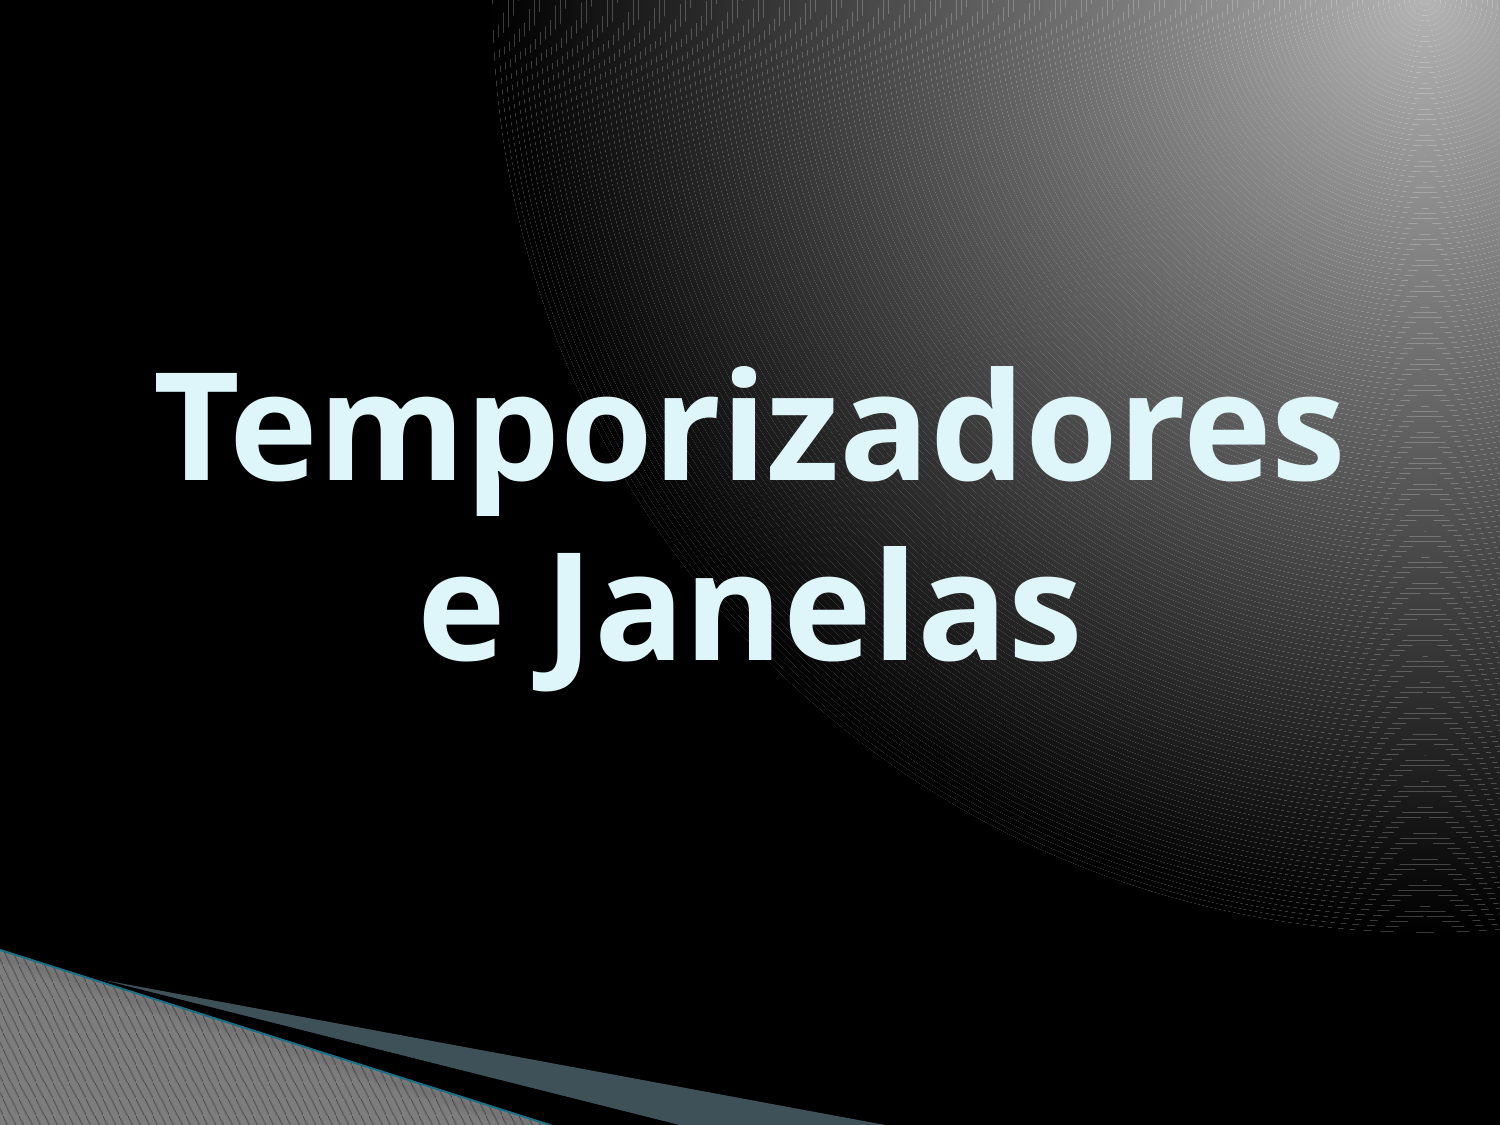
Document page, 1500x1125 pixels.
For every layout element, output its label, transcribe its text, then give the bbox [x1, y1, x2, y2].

picture [0, 952, 543, 1125]
title Temporizadores e Janelas [75, 45, 1425, 976]
